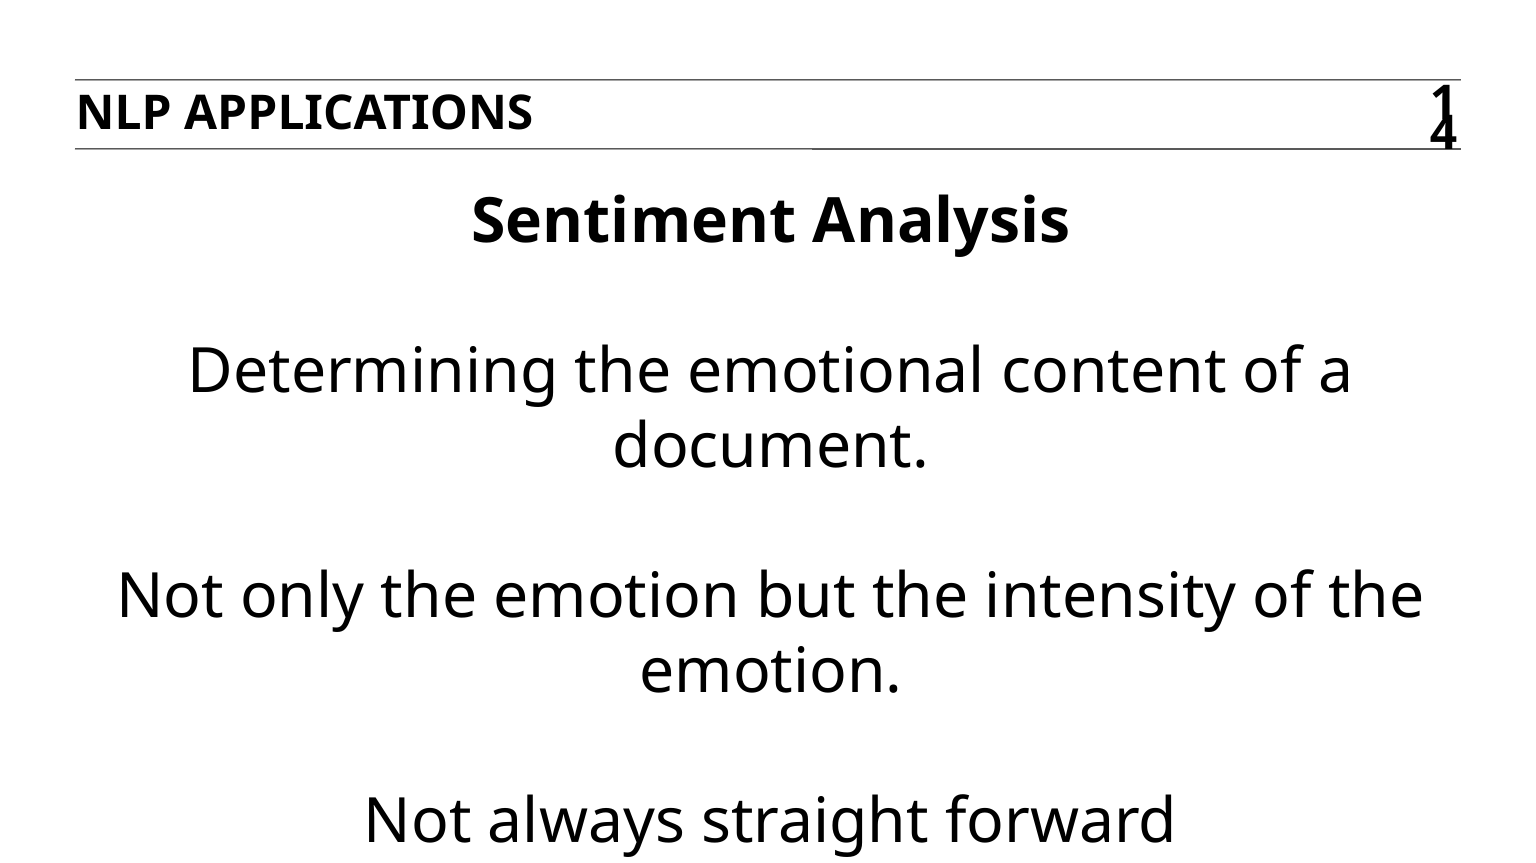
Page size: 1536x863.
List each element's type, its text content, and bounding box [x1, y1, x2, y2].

list NLP Applications [60, 81, 1231, 132]
slide_number 14 [1419, 86, 1461, 138]
title Sentiment Analysis Determining the emotional content of a document. Not only the emotion but the intensity of the emotion. Not always straight forward [85, 174, 1468, 782]
